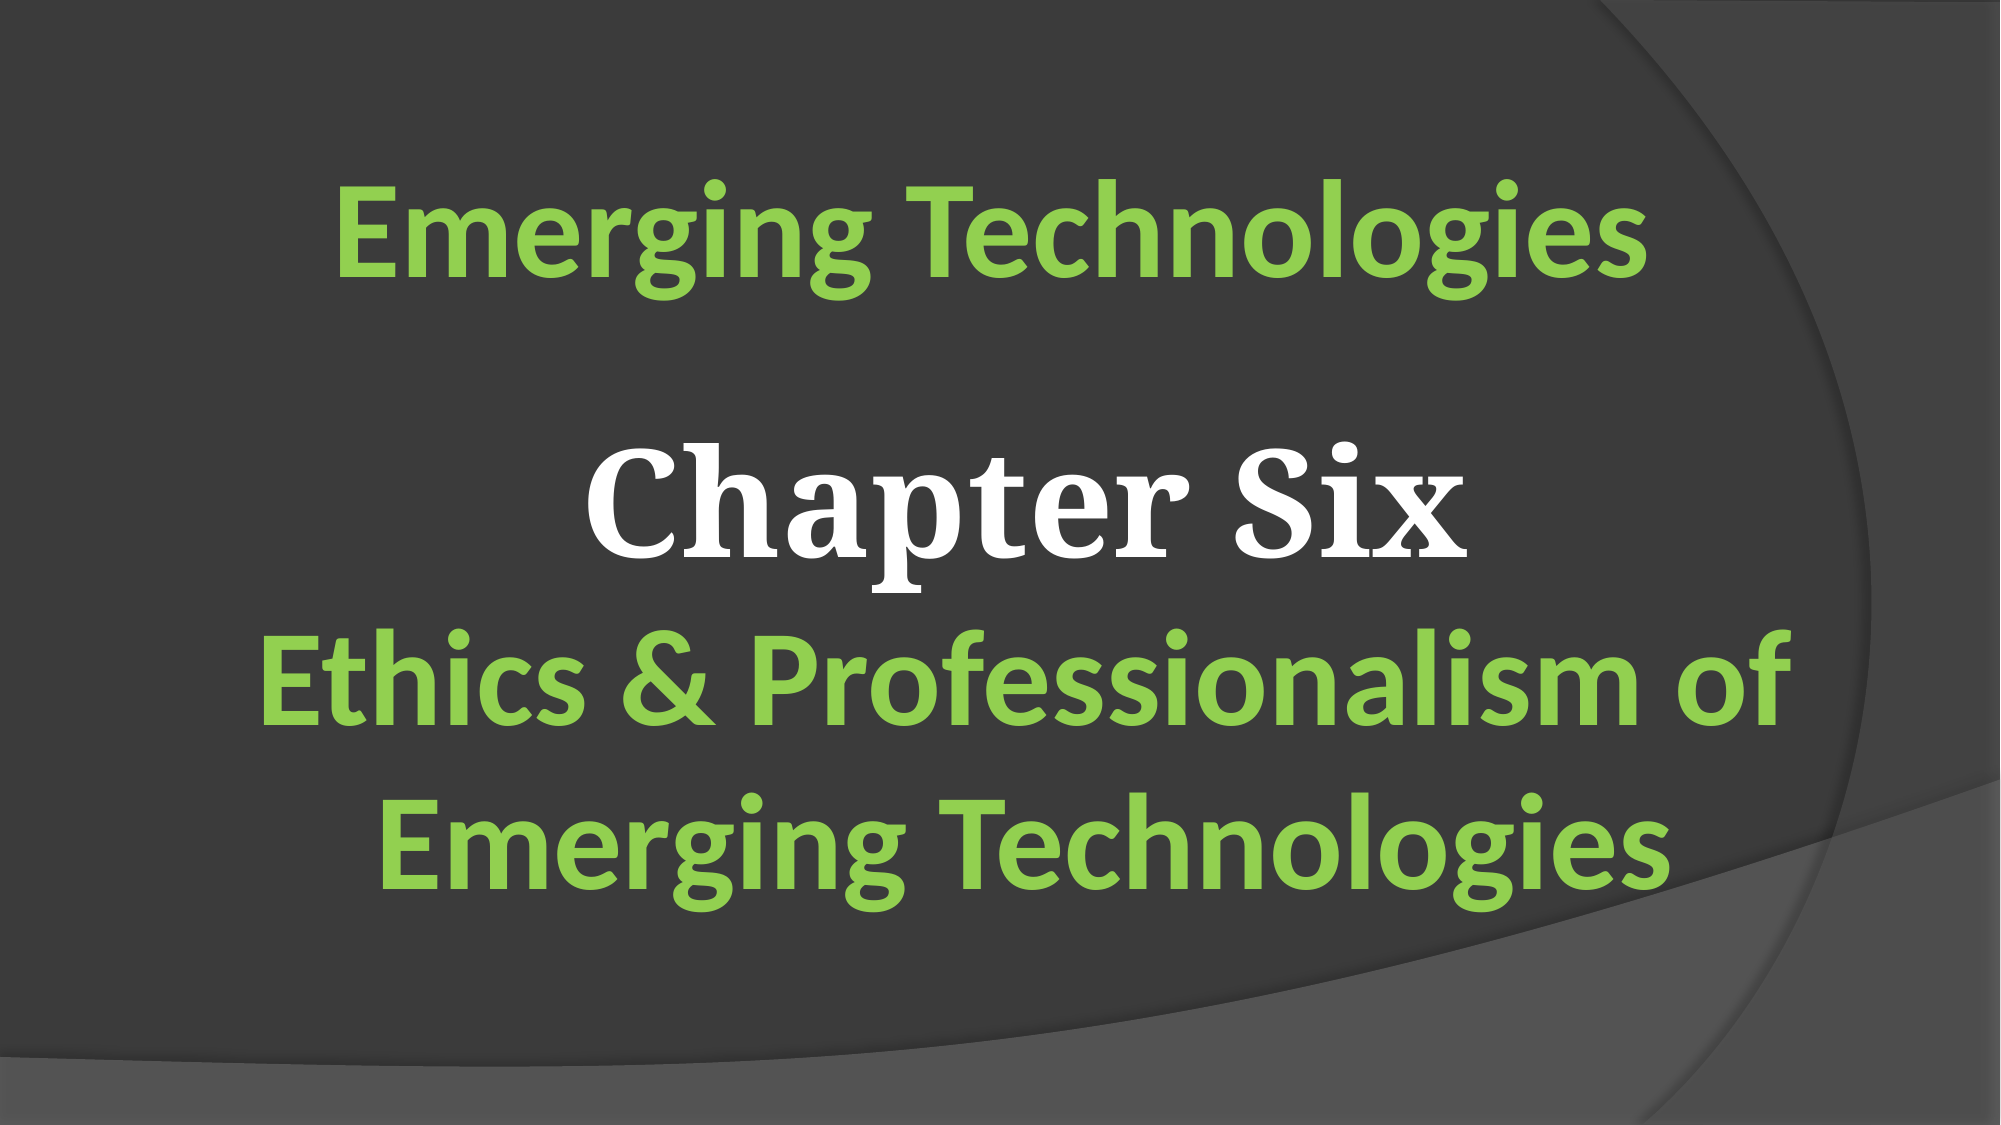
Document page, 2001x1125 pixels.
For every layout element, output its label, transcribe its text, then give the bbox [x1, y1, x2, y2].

title Emerging Technologies [50, 112, 1934, 330]
text_box Chapter Six Ethics & Professionalism of Emerging Technologies [150, 399, 1900, 925]
